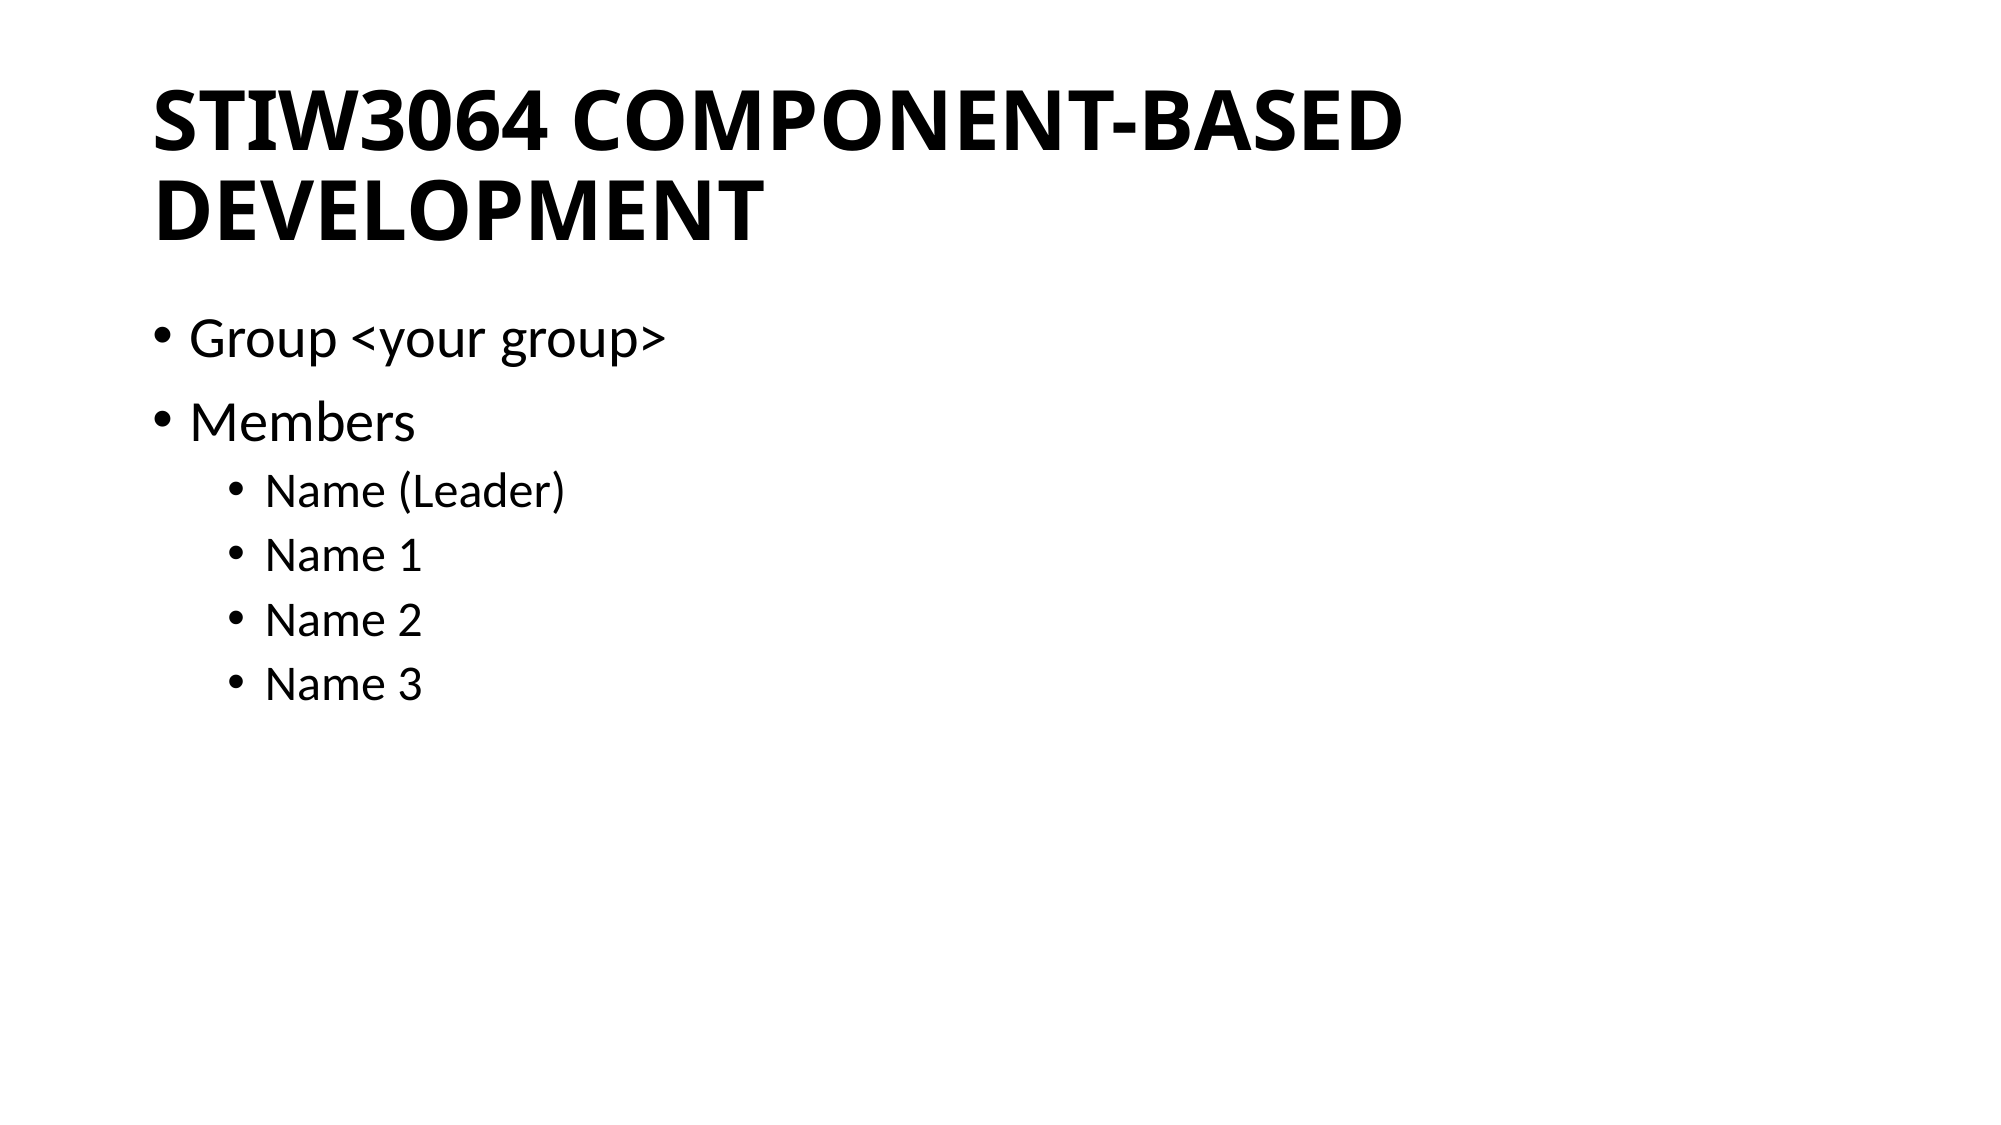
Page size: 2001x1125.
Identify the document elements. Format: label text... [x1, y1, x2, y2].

title STIW3064 COMPONENT-BASED DEVELOPMENT [137, 59, 1863, 278]
list Group <your group> Members Name (Leader) Name 1 Name 2 Name 3 [137, 299, 1863, 1014]
